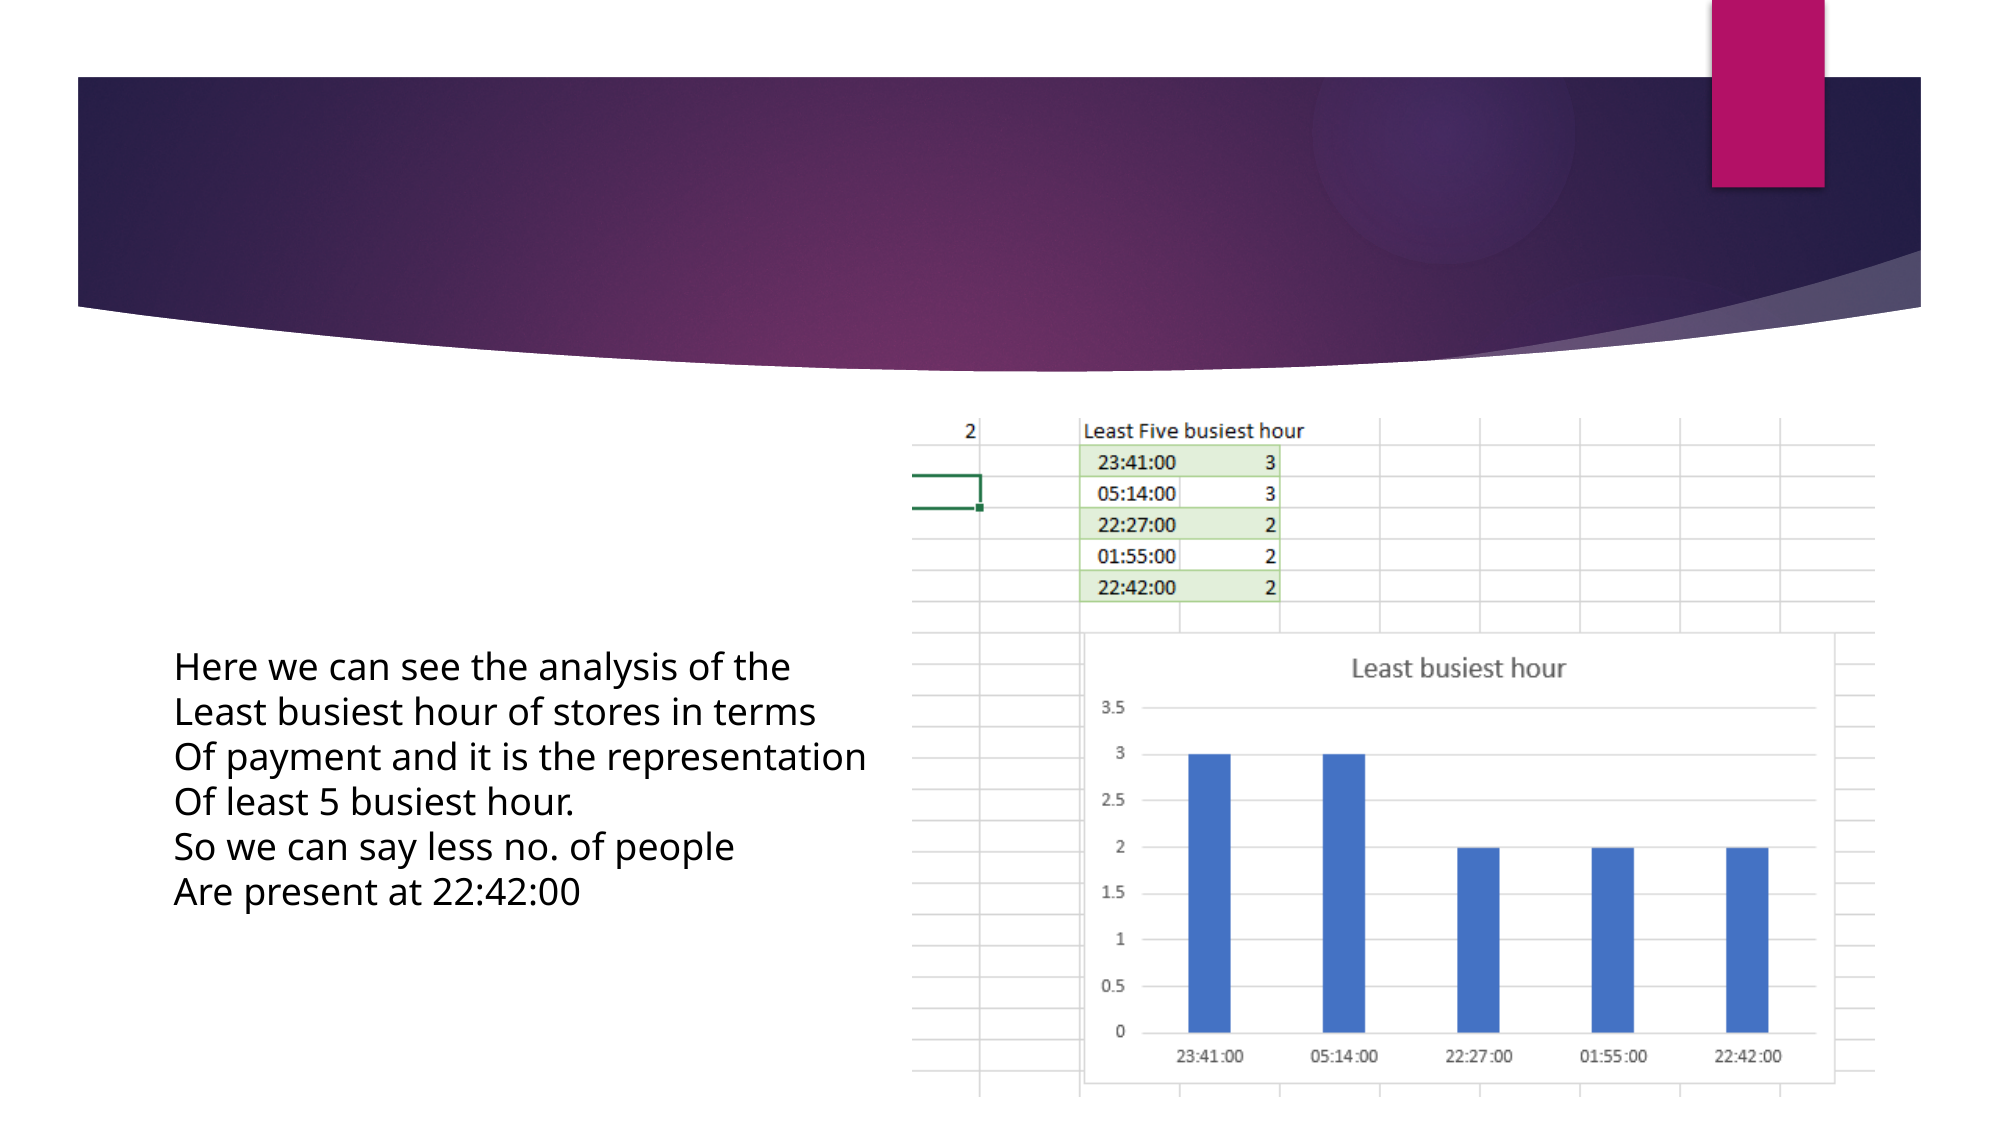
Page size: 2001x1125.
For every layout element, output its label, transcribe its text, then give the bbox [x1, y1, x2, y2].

text_box Here we can see the analysis of the Least busiest hour of stores in terms Of payment and it is the representation Of least 5 busiest hour. So we can say less no. of people Are present at 22:42:00 [158, 635, 906, 921]
picture [911, 418, 1876, 1098]
